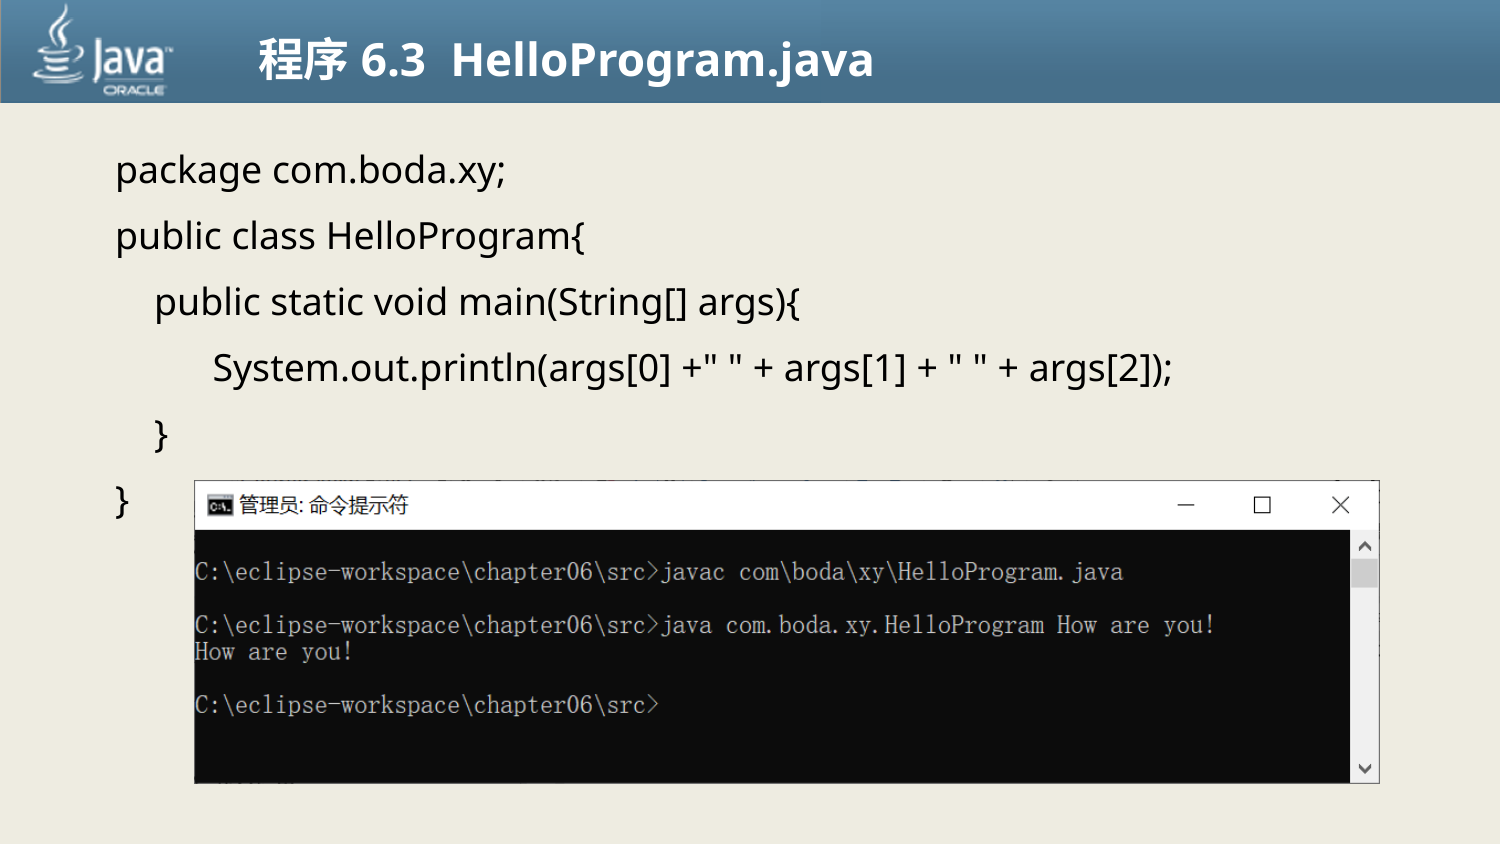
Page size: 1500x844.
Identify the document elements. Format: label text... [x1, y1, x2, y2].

picture [0, 0, 1500, 103]
title 程序6.3 HelloProgram.java [206, 20, 928, 97]
picture [194, 480, 1381, 784]
list package com.boda.xy; public class HelloProgram{ public static void main(String[] args){ System.out.println(args[0] +" " + args[1] + " " + args[2]); } } [100, 125, 1448, 824]
